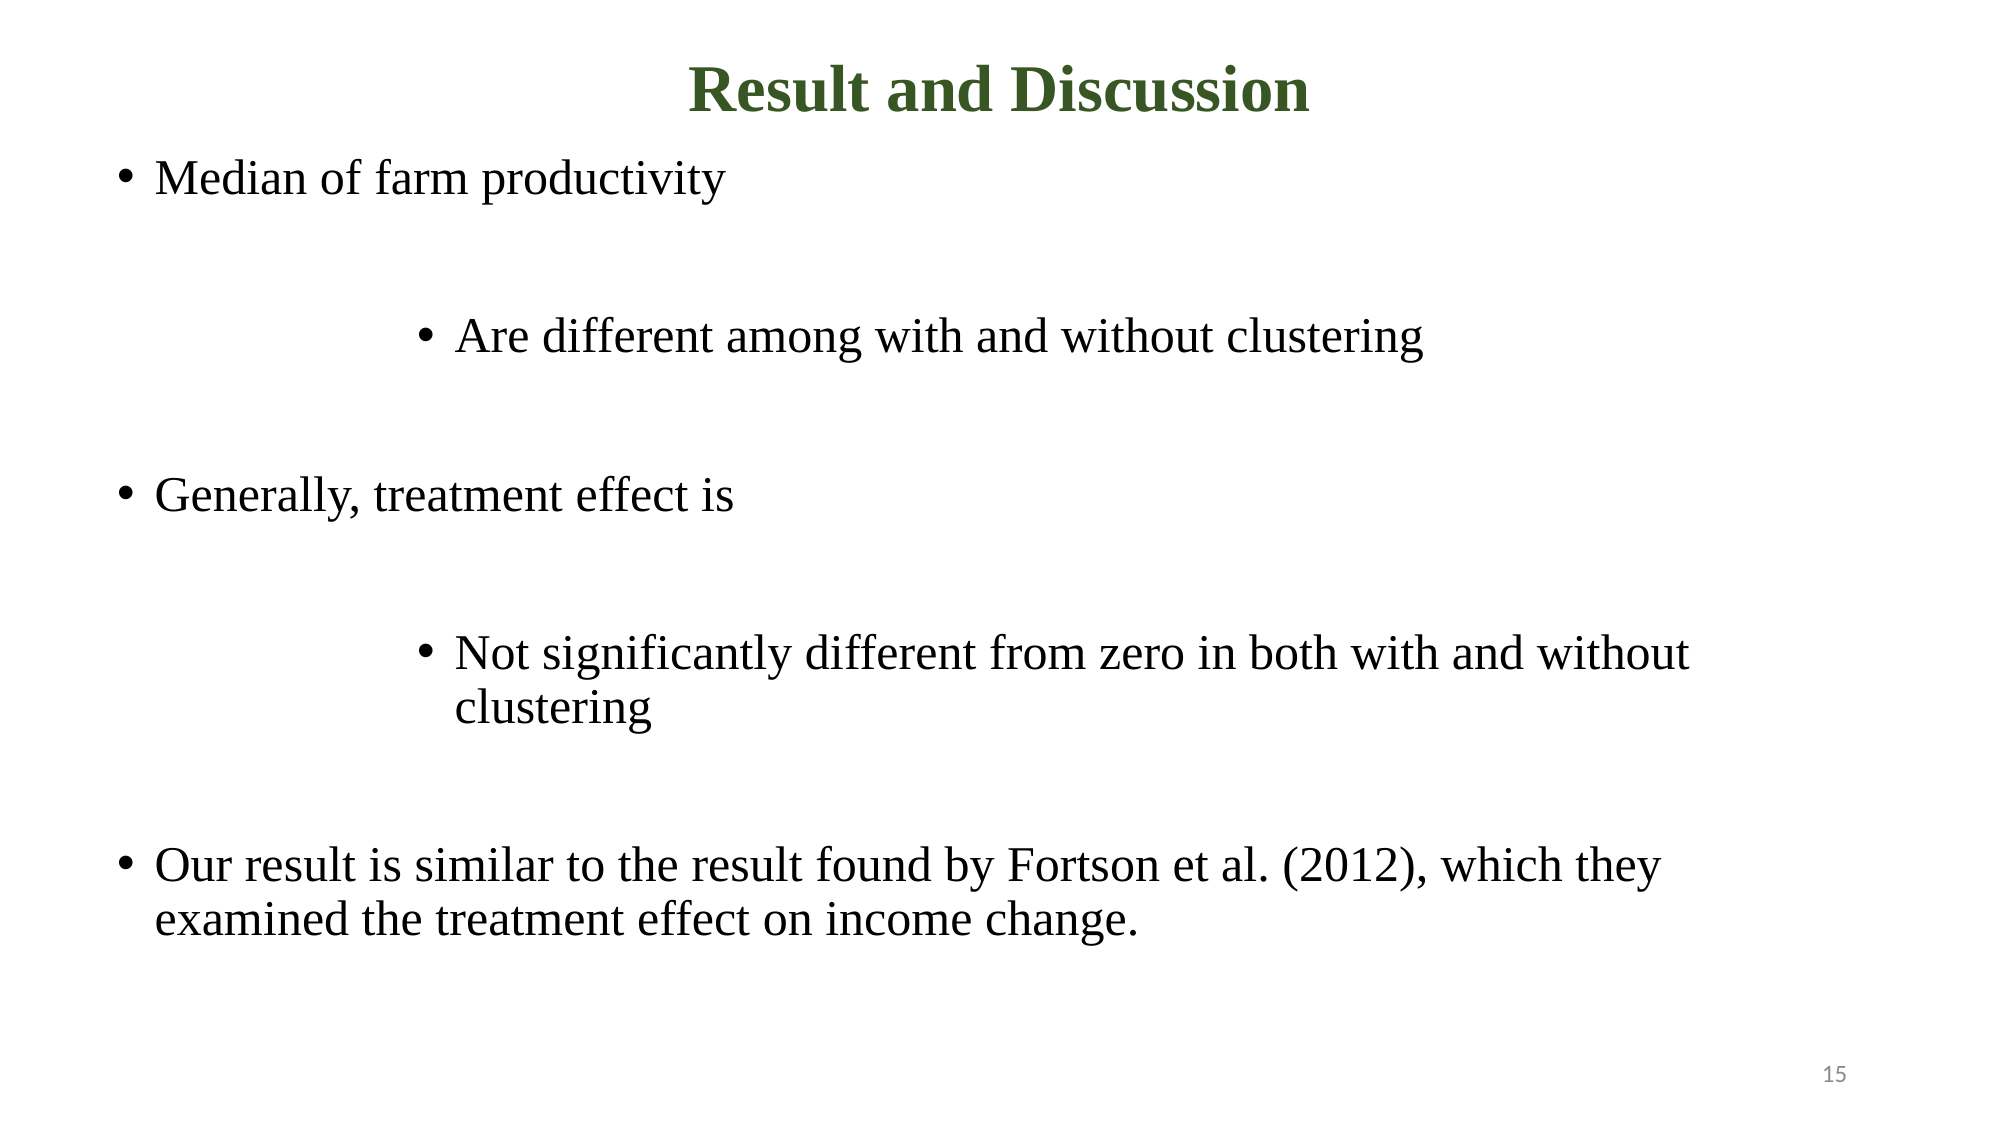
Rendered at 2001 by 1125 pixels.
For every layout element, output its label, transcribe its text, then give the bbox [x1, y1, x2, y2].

list Median of farm productivity Are different among with and without clustering Generally, treatment effect is Not significantly different from zero in both with and without clustering Our result is similar to the result found by Fortson et al. (2012), which they examined the treatment effect on income change. [101, 143, 1826, 1037]
slide_number 15 [1412, 1042, 1863, 1103]
title Result and Discussion [137, 41, 1863, 138]
